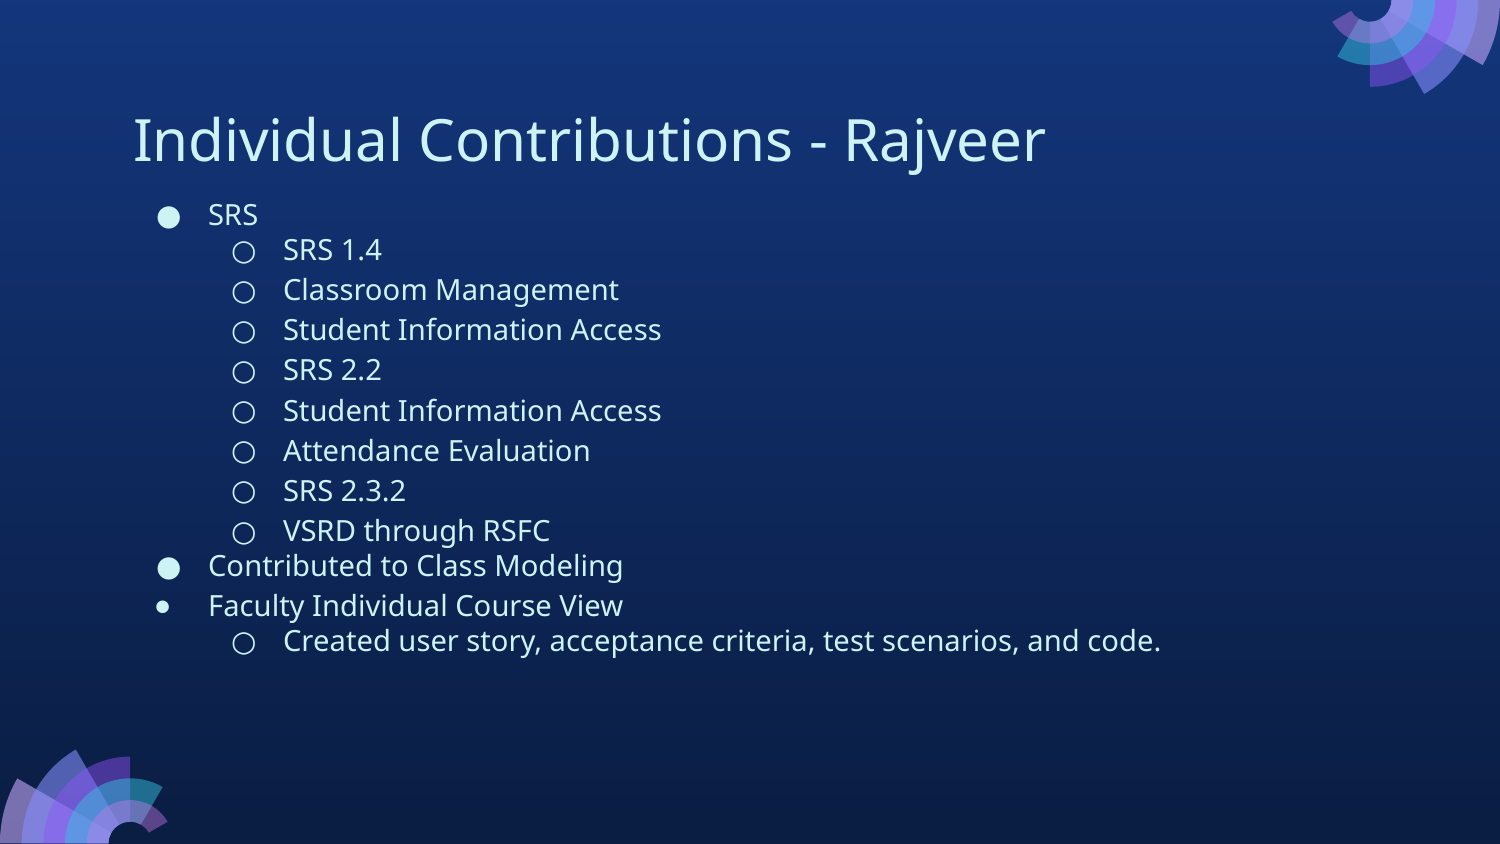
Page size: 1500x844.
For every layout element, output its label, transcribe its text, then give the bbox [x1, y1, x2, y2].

list SRS SRS 1.4 Classroom Management Student Information Access SRS 2.2 Student Information Access Attendance Evaluation SRS 2.3.2 VSRD through RSFC Contributed to Class Modeling Faculty Individual Course View Created user story, acceptance criteria, test scenarios, and code. [118, 181, 1413, 697]
title Individual Contributions - Rajveer [118, 88, 1382, 181]
